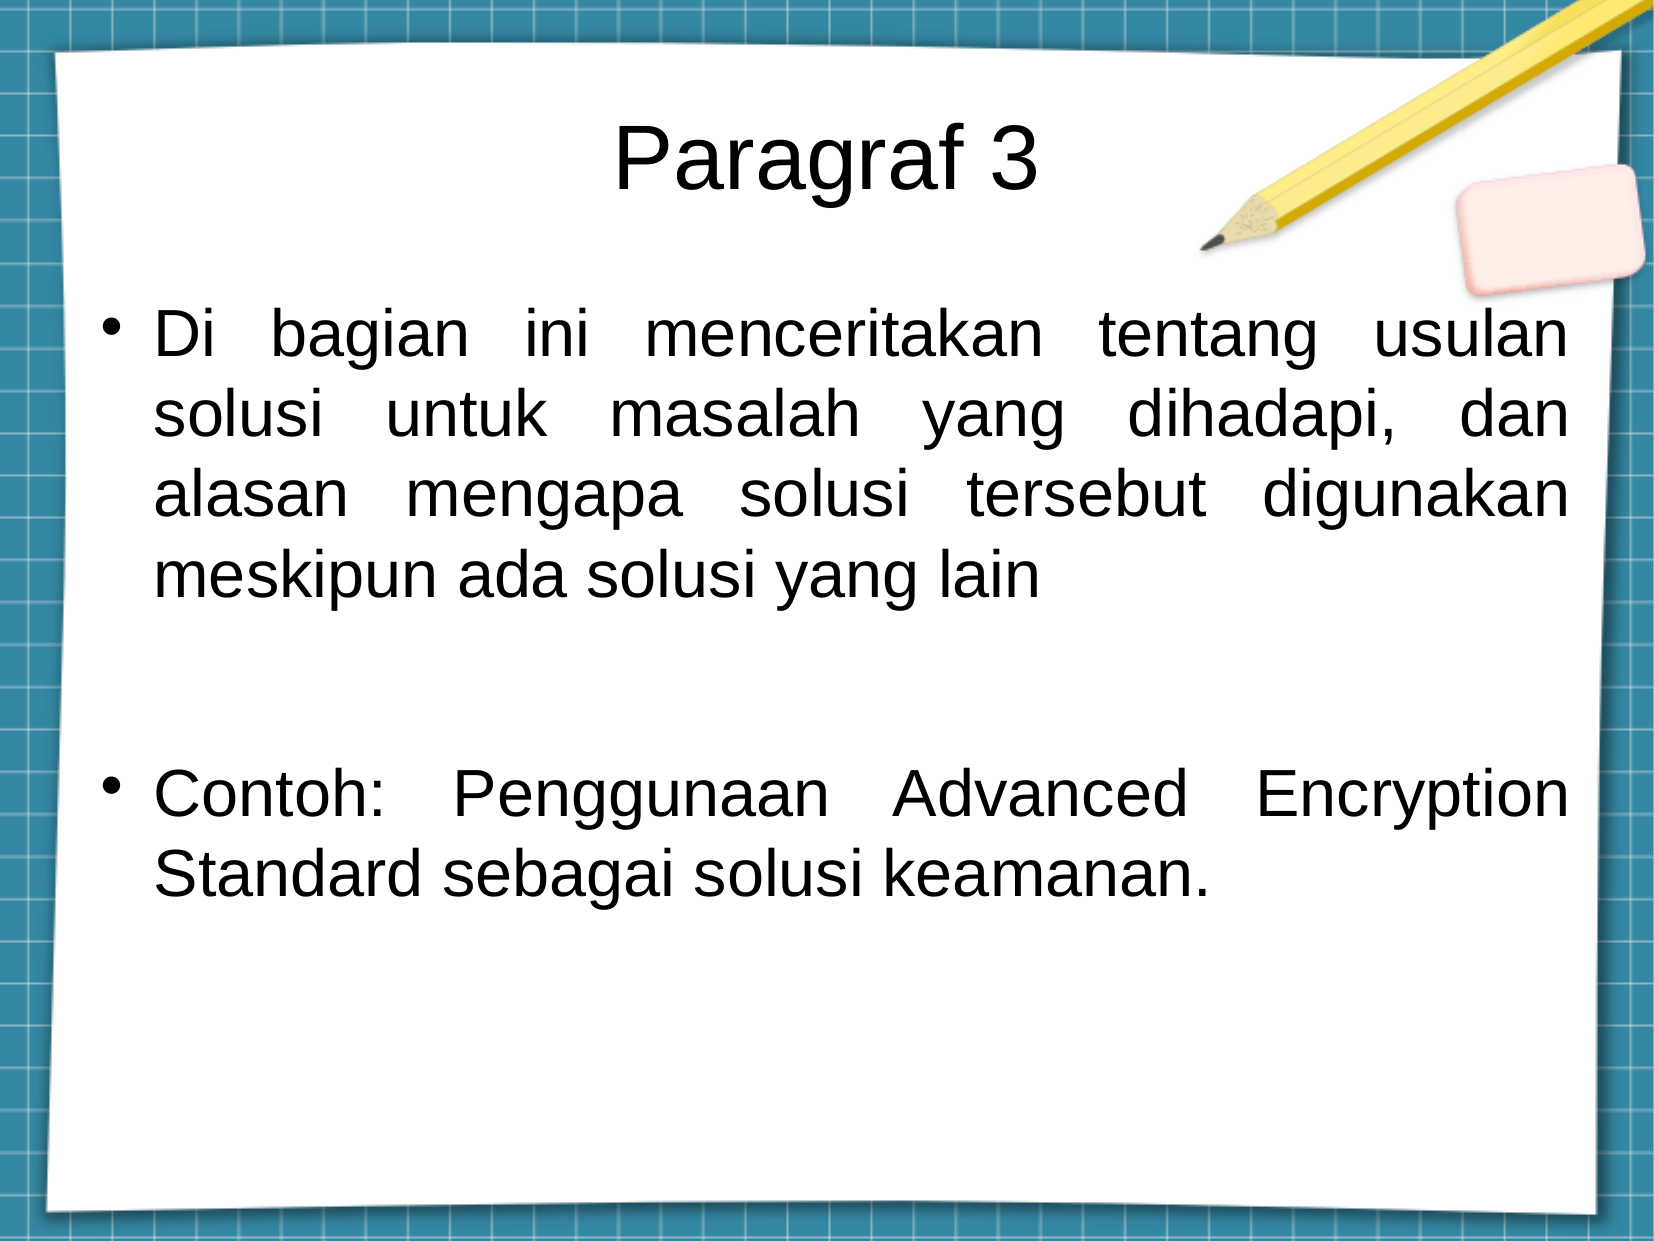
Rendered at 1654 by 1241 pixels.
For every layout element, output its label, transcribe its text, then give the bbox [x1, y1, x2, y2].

text_box Di bagian ini menceritakan tentang usulan solusi untuk masalah yang dihadapi, dan alasan mengapa solusi tersebut digunakan meskipun ada solusi yang lain Contoh: Penggunaan Advanced Encryption Standard sebagai solusi keamanan. [82, 290, 1571, 1010]
text_box Paragraf 3 [82, 49, 1571, 257]
picture [0, 0, 1654, 1241]
